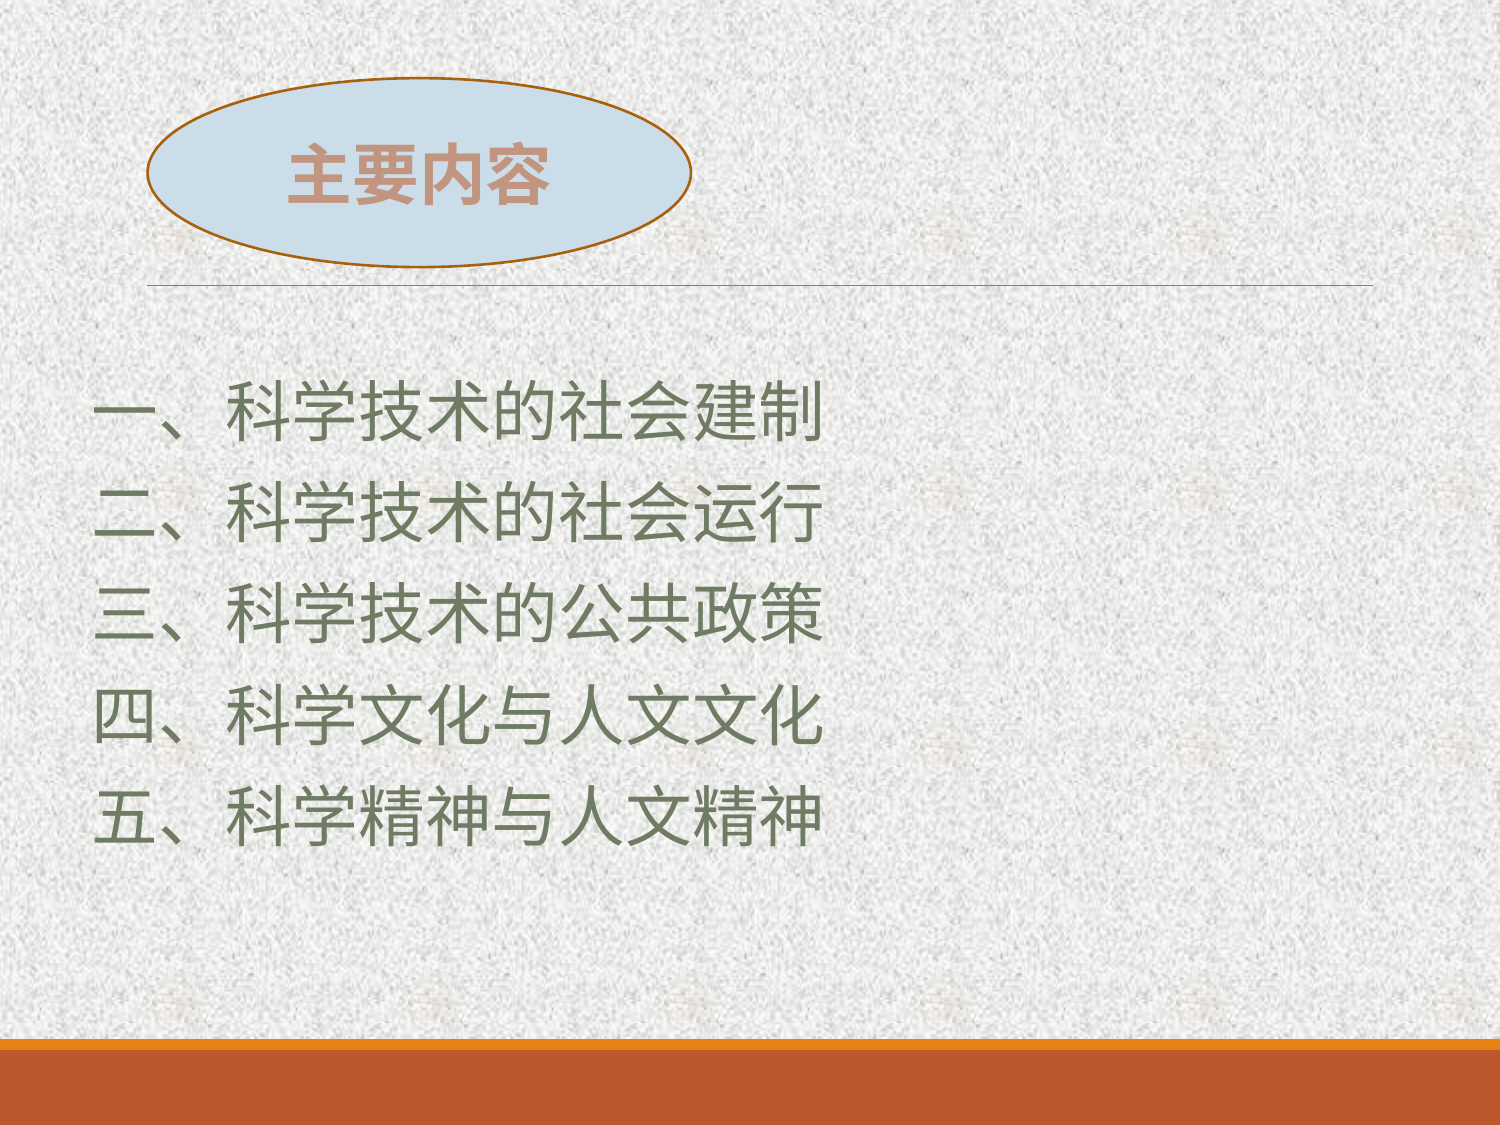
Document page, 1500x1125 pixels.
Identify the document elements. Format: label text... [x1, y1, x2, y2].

picture [0, 0, 1500, 1039]
list 一、科学技术的社会建制 二、科学技术的社会运行 三、科学技术的公共政策 四、科学文化与人文文化 五、科学精神与人文精神 [76, 78, 1365, 988]
text_box 主要内容 [146, 76, 693, 269]
